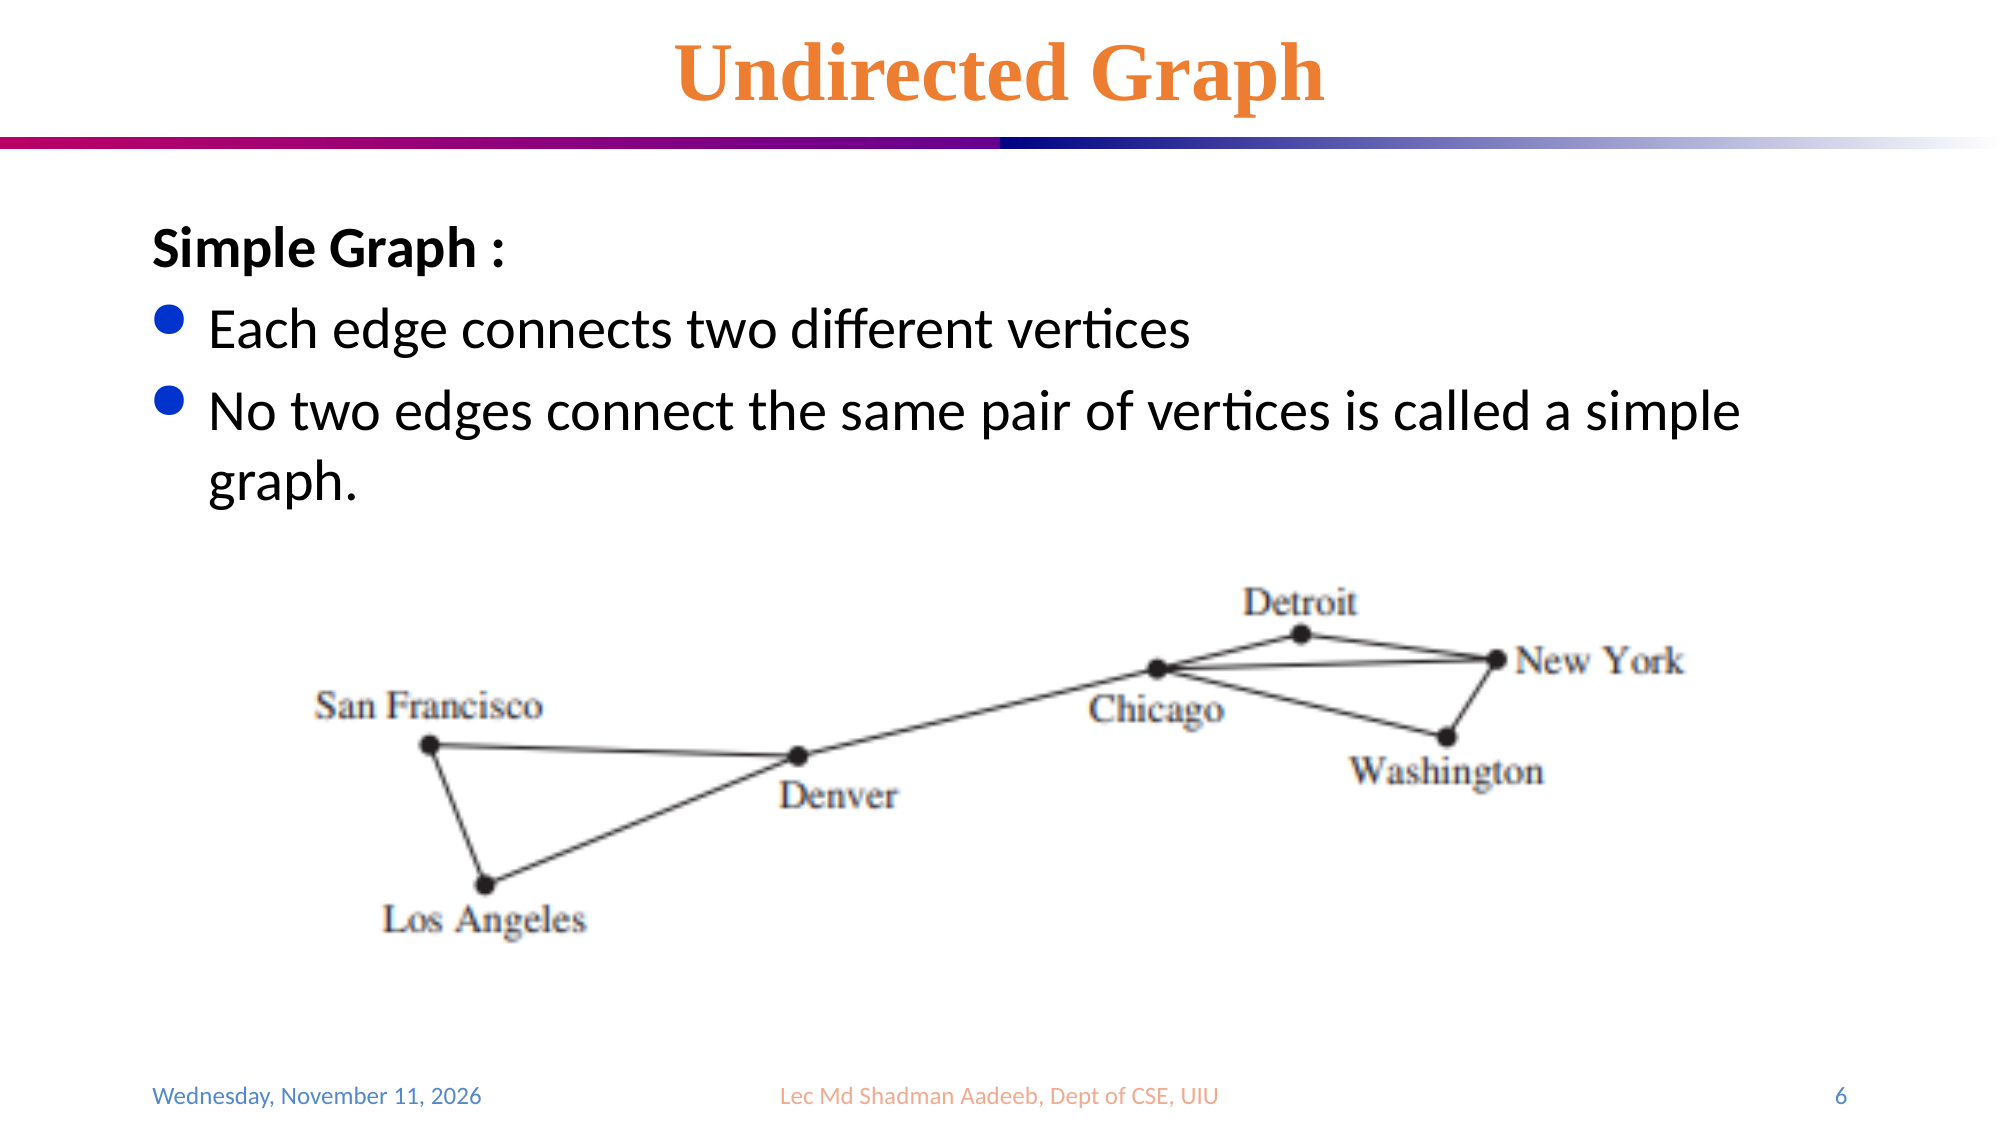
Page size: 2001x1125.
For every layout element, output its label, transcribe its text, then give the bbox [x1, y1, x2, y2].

footer Lec Md Shadman Aadeeb, Dept of CSE, UIU [662, 1065, 1338, 1125]
picture [254, 537, 1746, 961]
list Simple Graph : Each edge connects two different vertices No two edges connect the same pair of vertices is called a simple graph. [137, 201, 1863, 1014]
slide_number 6 [1412, 1065, 1863, 1125]
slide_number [137, 1065, 588, 1125]
title Undirected Graph [137, 24, 1863, 124]
